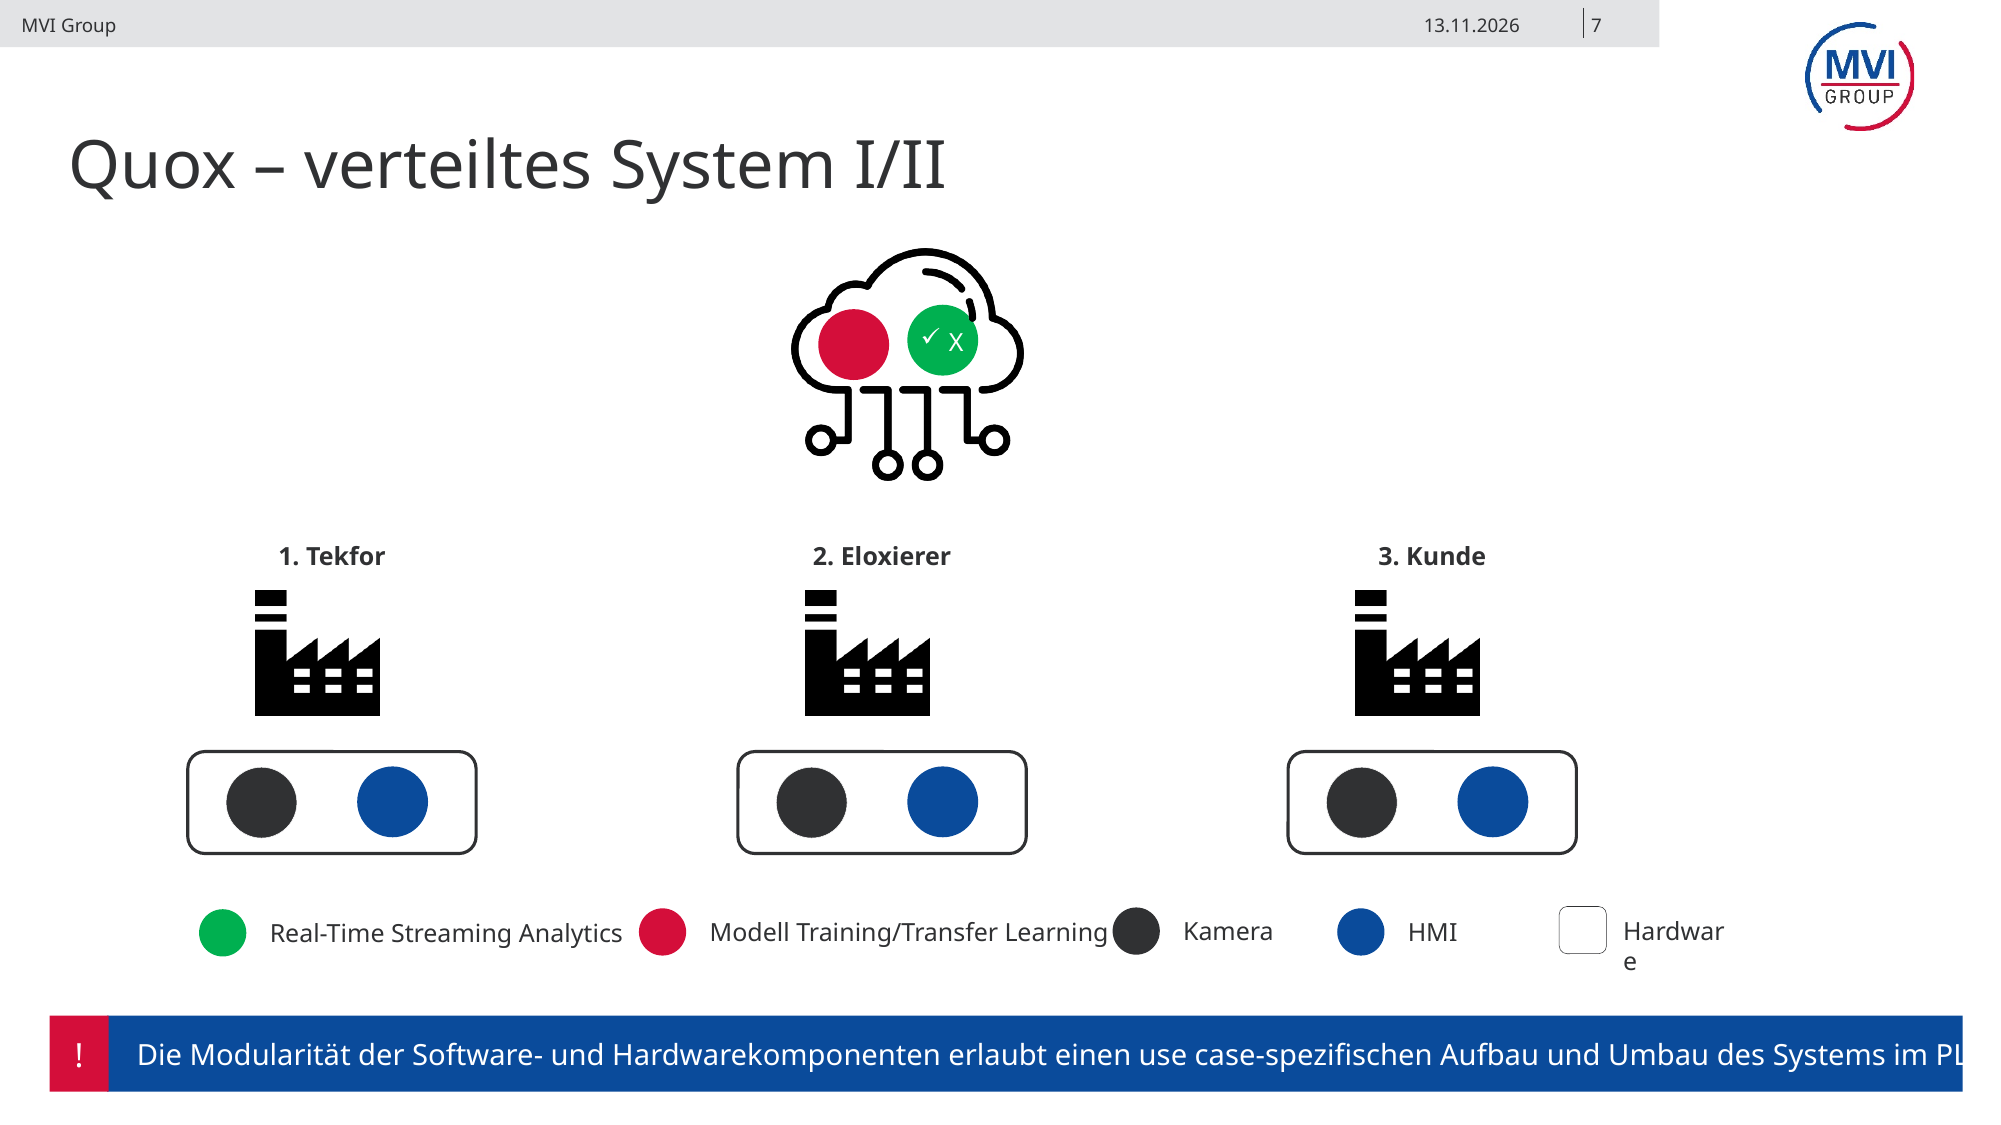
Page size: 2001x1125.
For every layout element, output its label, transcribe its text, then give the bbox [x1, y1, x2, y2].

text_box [1322, 532, 1542, 716]
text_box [737, 751, 1027, 854]
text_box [187, 751, 477, 854]
picture [1805, 22, 1915, 131]
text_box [1559, 906, 1750, 954]
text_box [198, 908, 636, 957]
picture [791, 248, 1024, 481]
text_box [1337, 908, 1535, 956]
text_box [222, 532, 442, 716]
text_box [1112, 907, 1291, 955]
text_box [638, 908, 1109, 956]
text_box Quox – verteiltes System I/II [62, 150, 1650, 287]
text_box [772, 532, 992, 716]
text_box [1287, 751, 1577, 854]
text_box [49, 1015, 1964, 1092]
